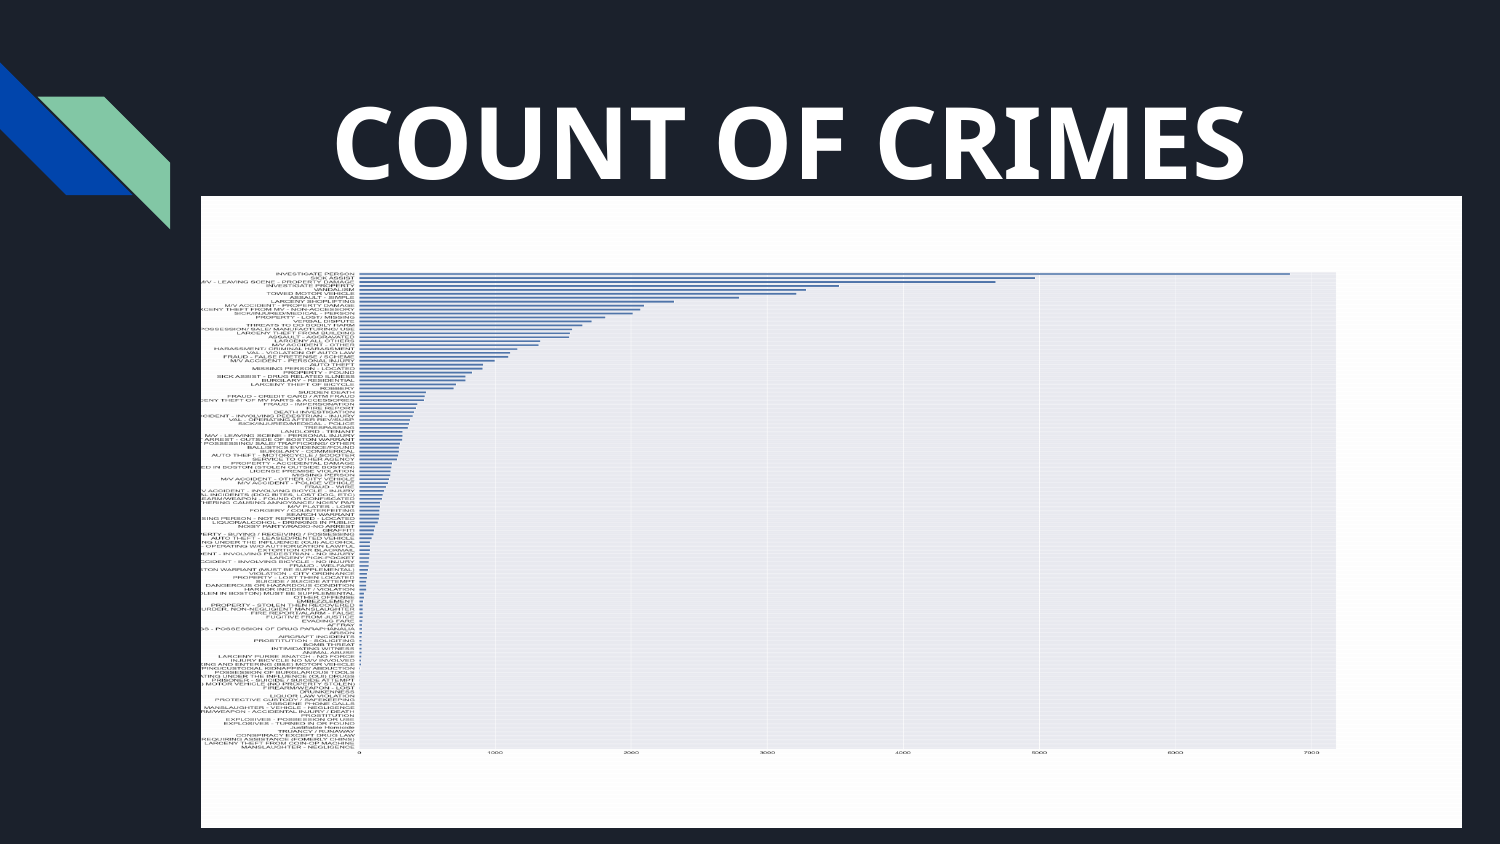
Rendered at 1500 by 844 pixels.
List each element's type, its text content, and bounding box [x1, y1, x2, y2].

picture [201, 196, 1462, 828]
title COUNT OF CRIMES [212, 64, 1368, 194]
